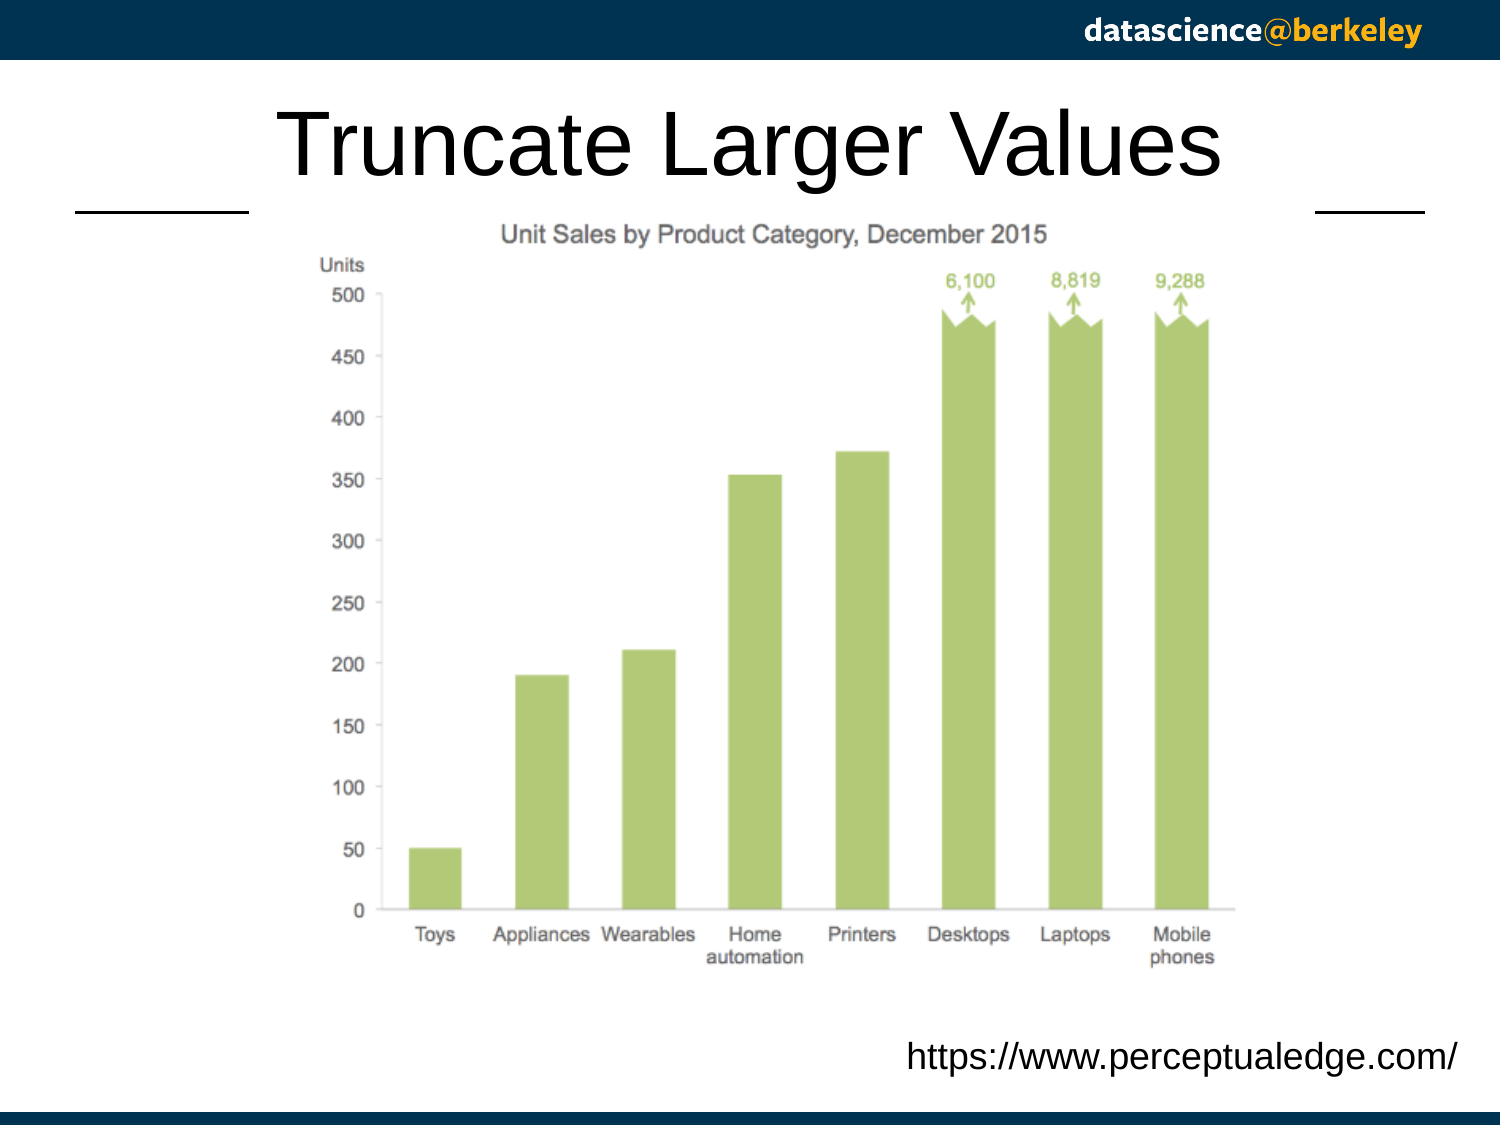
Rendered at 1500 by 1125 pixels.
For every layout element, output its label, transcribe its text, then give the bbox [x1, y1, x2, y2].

text_box https://www.perceptualedge.com/ [891, 1024, 1473, 1085]
picture [249, 199, 1315, 990]
picture [1079, 10, 1431, 52]
title Truncate Larger Values [75, 45, 1425, 233]
